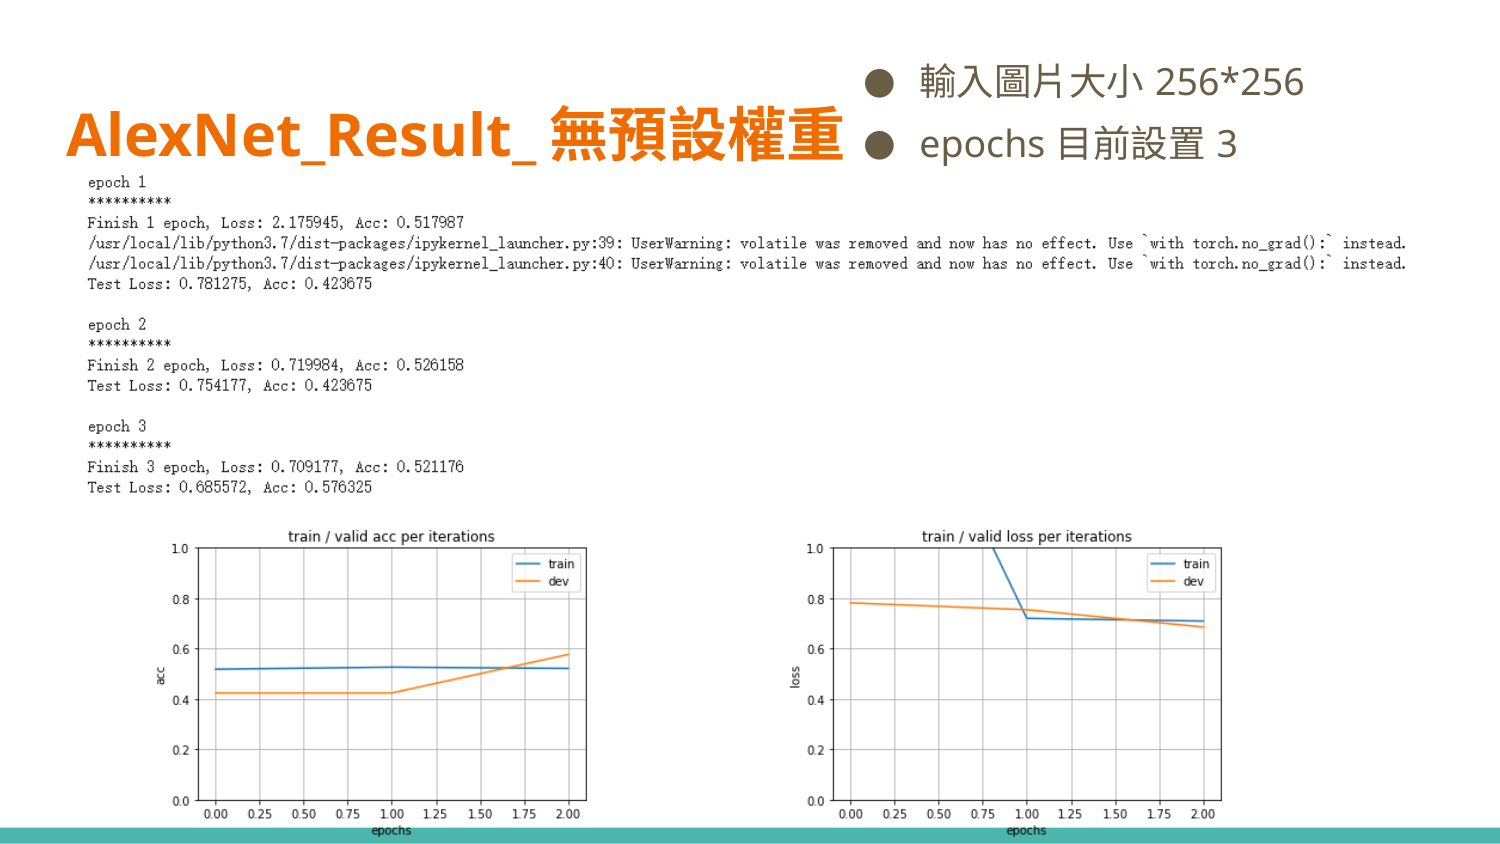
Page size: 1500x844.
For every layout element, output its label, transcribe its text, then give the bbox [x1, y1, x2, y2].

picture [82, 173, 1418, 508]
title AlexNet_Result_無預設權重 [51, 72, 829, 189]
picture [782, 522, 1229, 844]
picture [147, 522, 595, 844]
list 輸入圖片大小256*256 epochs目前設置3 [829, 28, 1472, 208]
